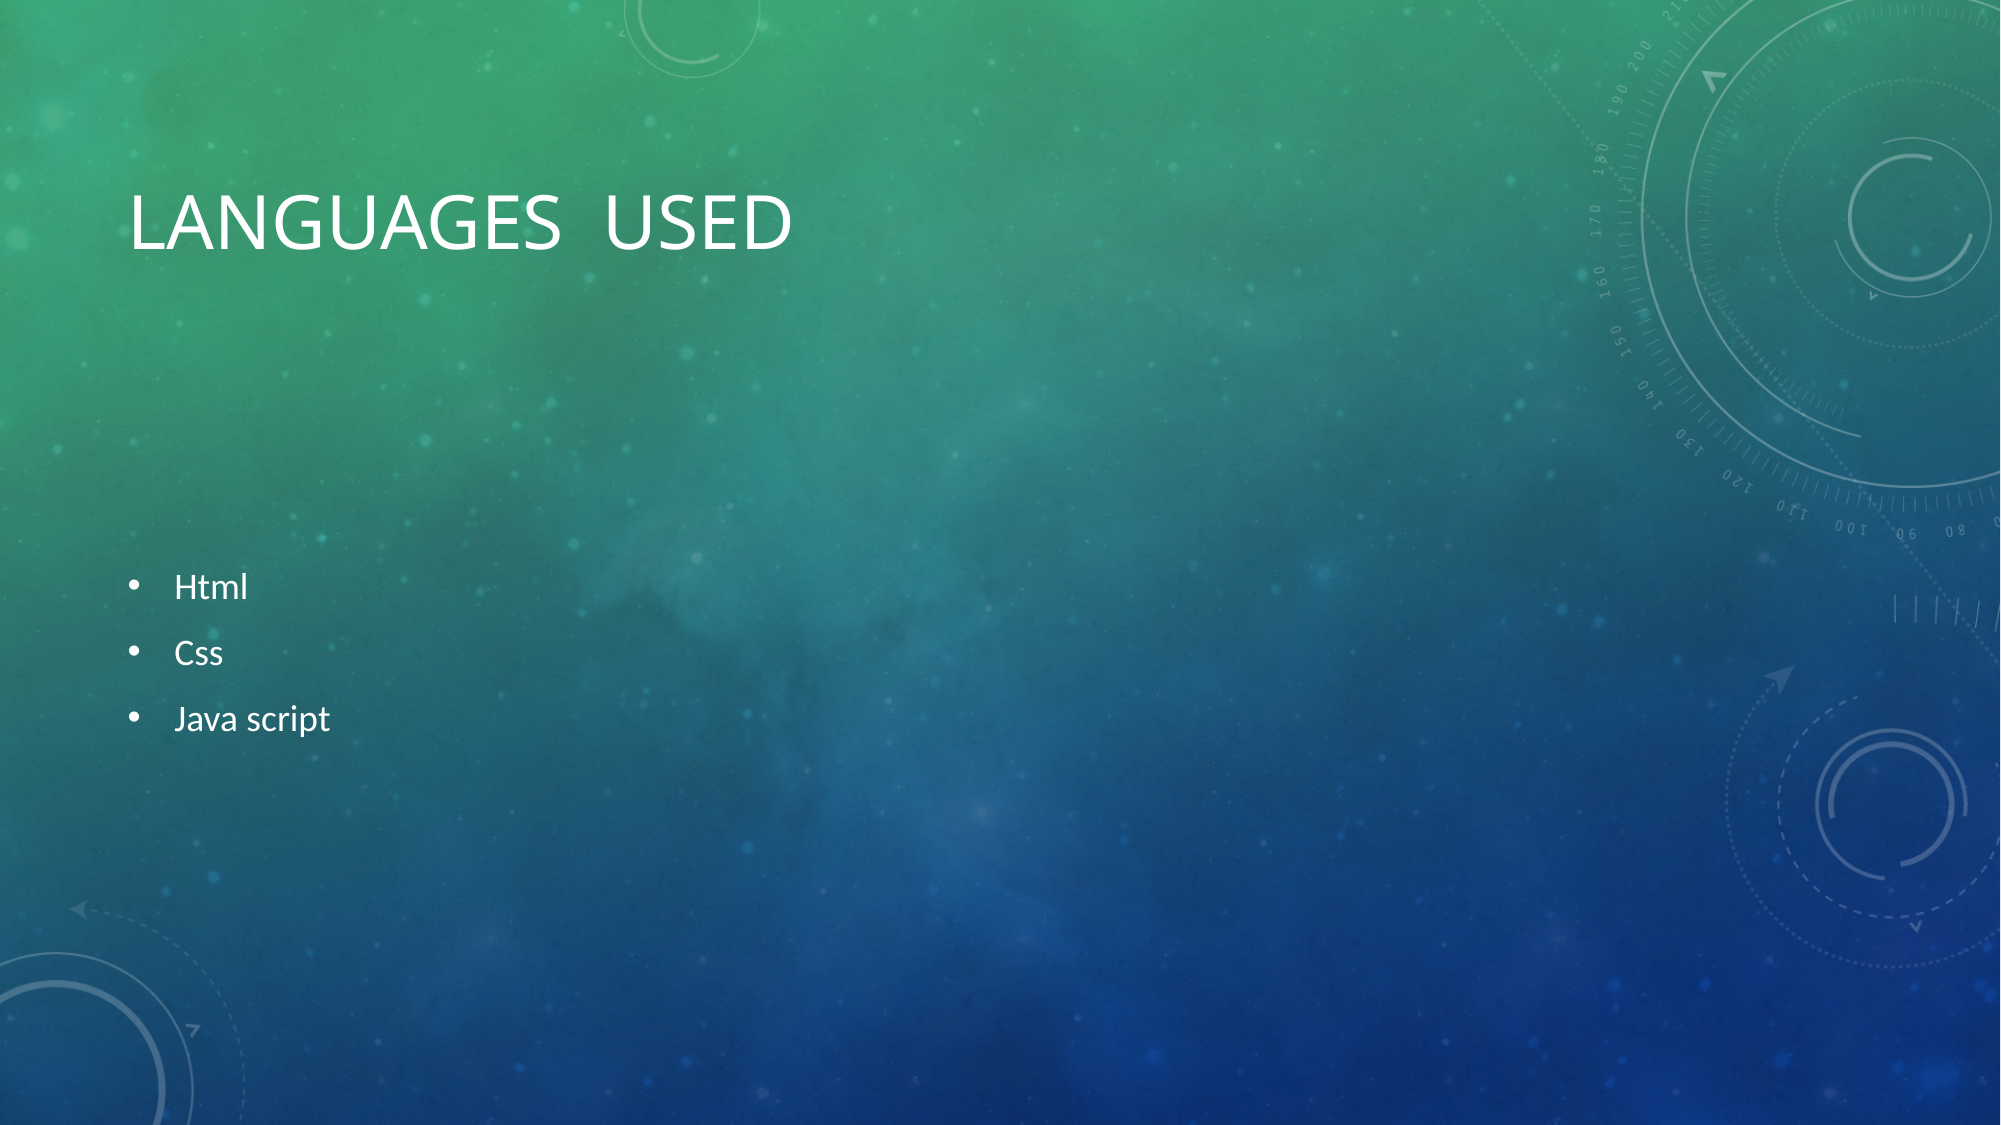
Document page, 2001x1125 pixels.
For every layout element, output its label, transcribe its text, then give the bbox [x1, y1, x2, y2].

list Html Css Java script [112, 351, 1775, 950]
title Languages used [112, 99, 1775, 339]
picture [0, 0, 2001, 1125]
